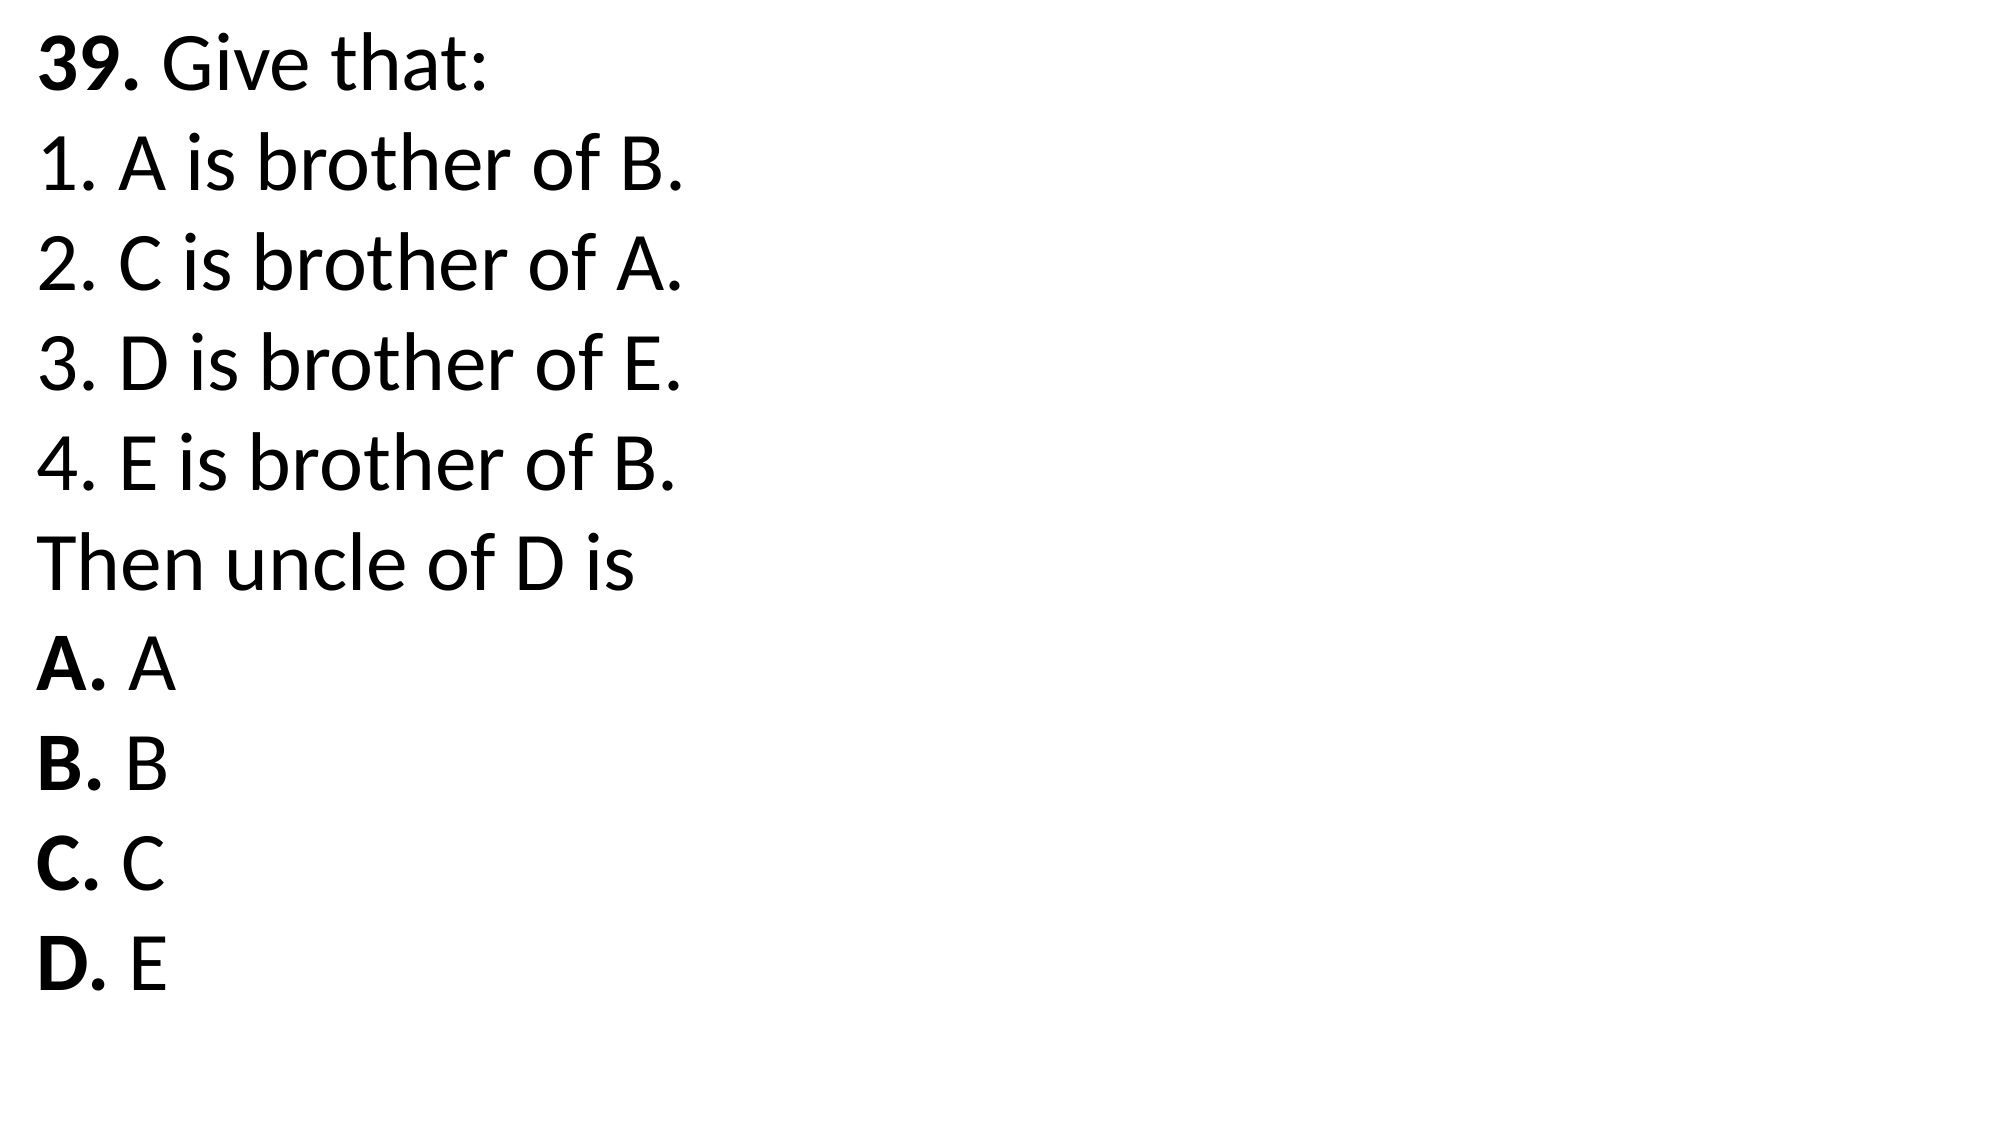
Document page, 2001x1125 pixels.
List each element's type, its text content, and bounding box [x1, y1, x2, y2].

text_box 39. Give that: 1. A is brother of B. 2. C is brother of A. 3. D is brother of E. 4. E is brother of B. Then uncle of D is A. A B. B C. C D. E [21, 0, 2000, 1115]
